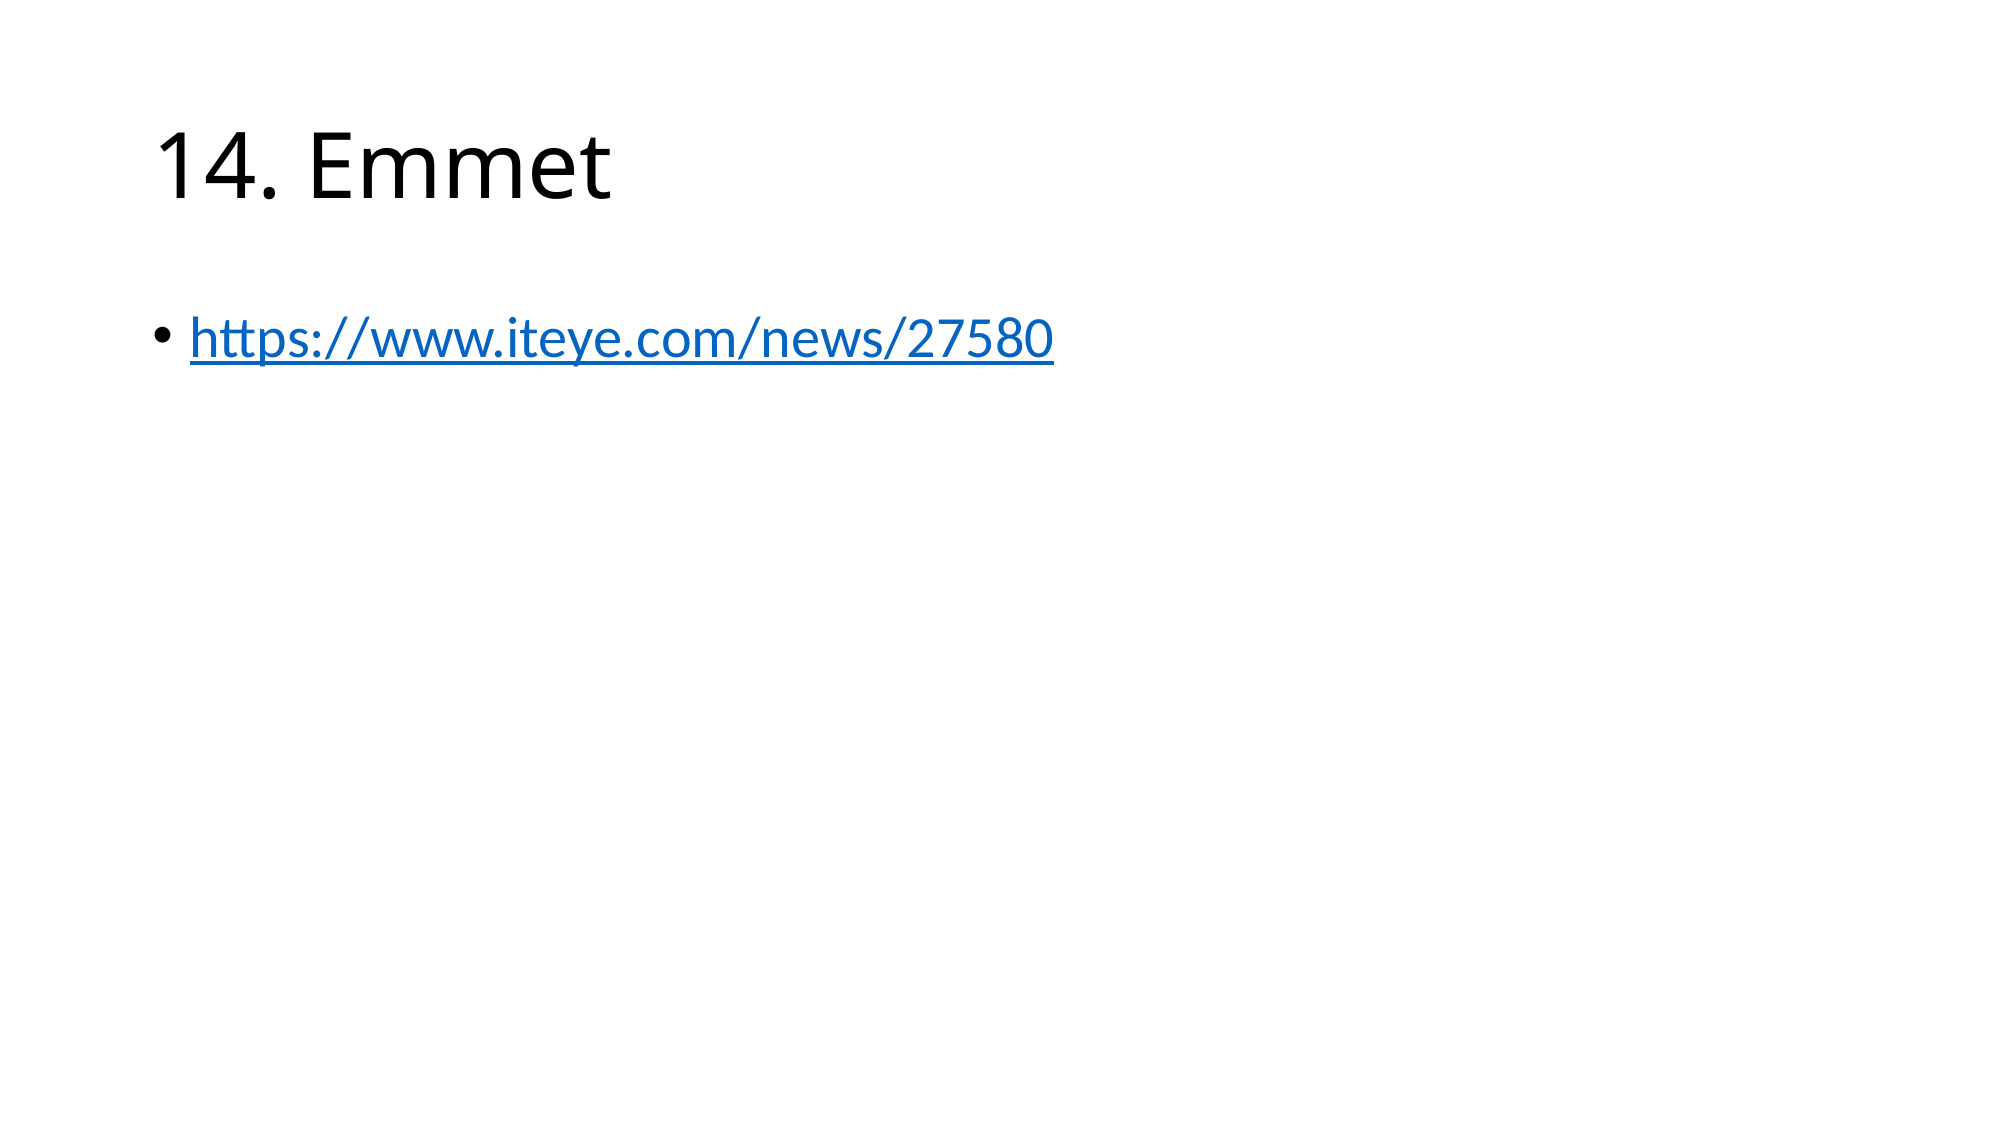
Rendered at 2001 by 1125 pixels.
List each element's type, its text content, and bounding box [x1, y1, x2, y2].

title 14. Emmet [137, 59, 1863, 278]
list https://www.iteye.com/news/27580 [137, 299, 1863, 1014]
